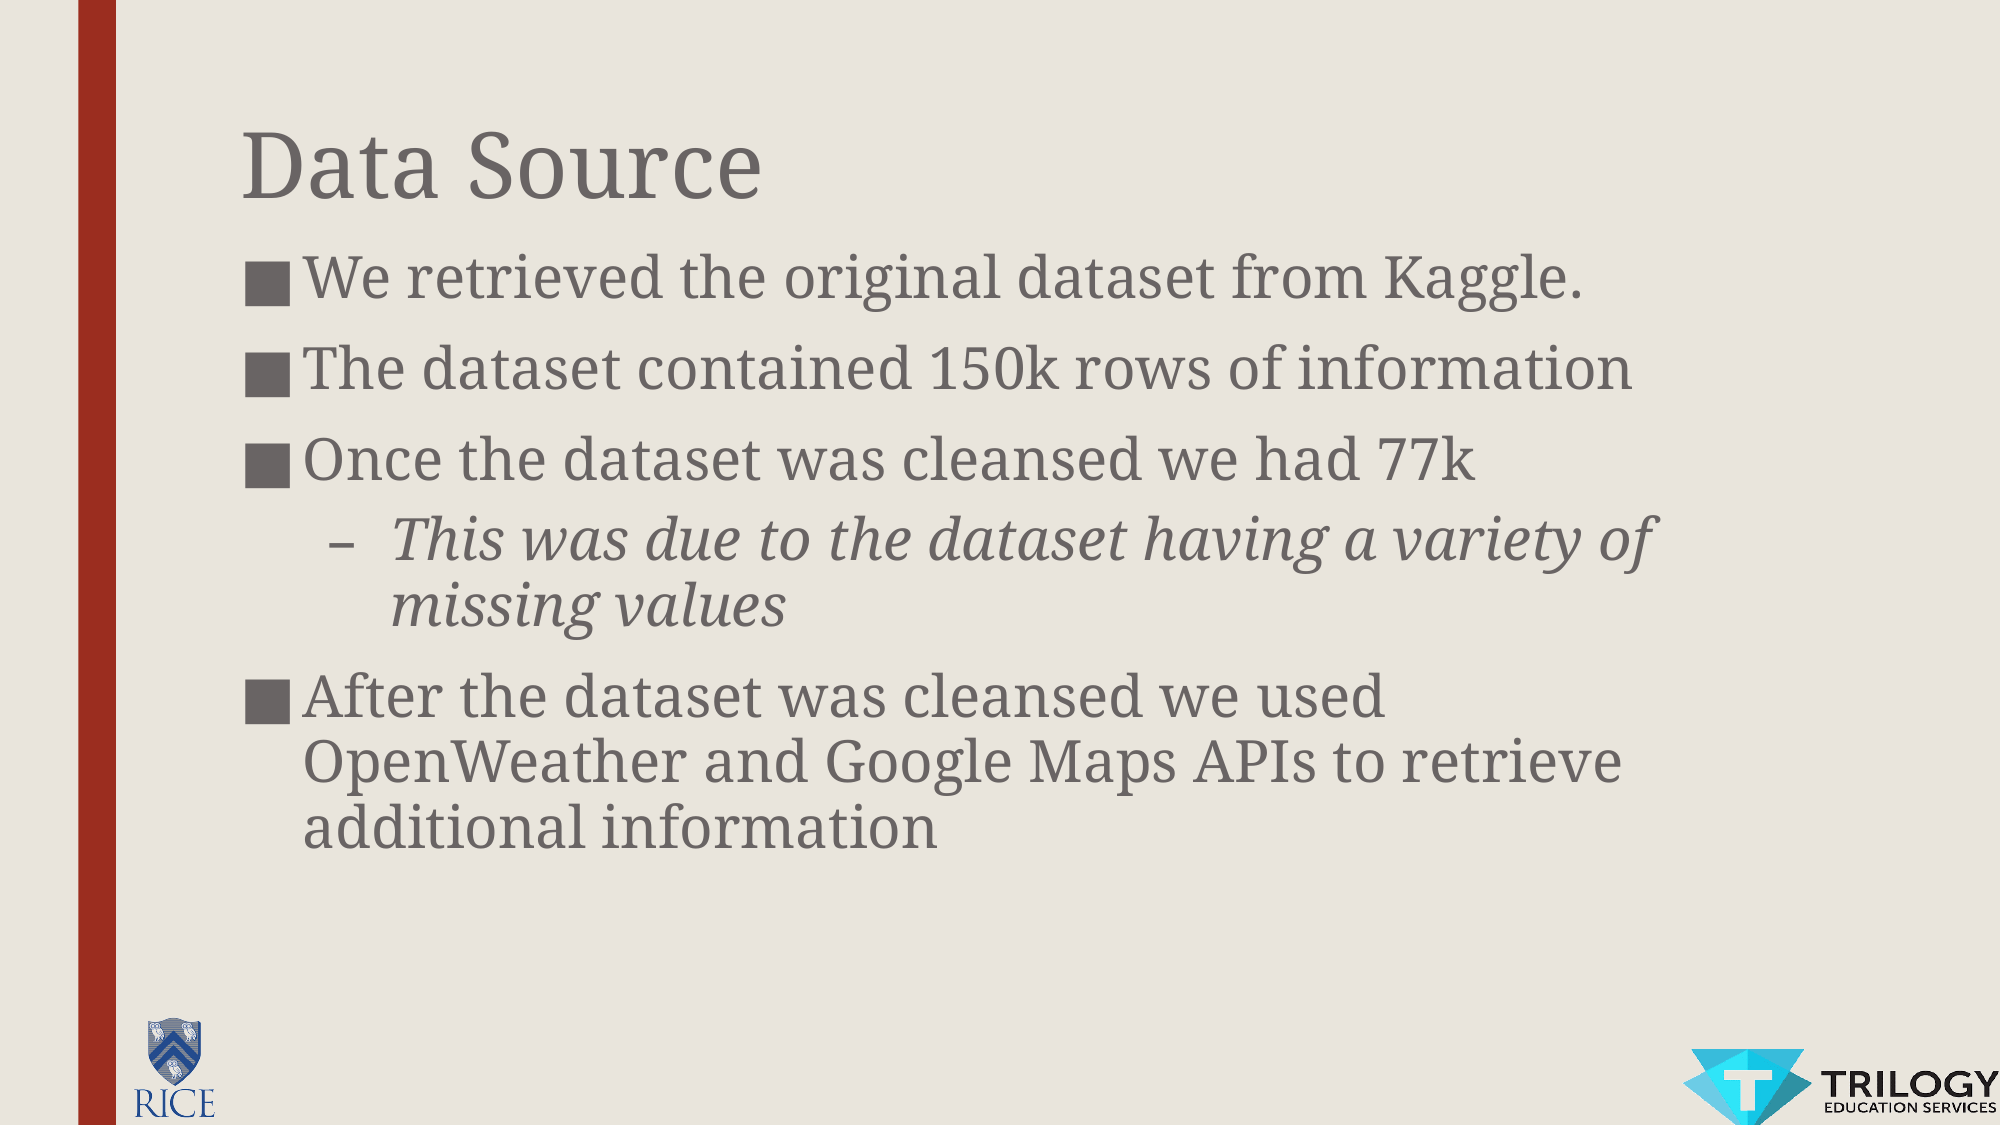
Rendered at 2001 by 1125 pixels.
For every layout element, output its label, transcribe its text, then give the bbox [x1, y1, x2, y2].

list We retrieved the original dataset from Kaggle. The dataset contained 150k rows of information Once the dataset was cleansed we had 77k This was due to the dataset having a variety of missing values After the dataset was cleansed we used OpenWeather and Google Maps APIs to retrieve additional information [225, 239, 1800, 963]
picture [119, 1013, 229, 1122]
picture [1682, 1049, 1999, 1125]
title Data Source [225, 112, 1800, 239]
